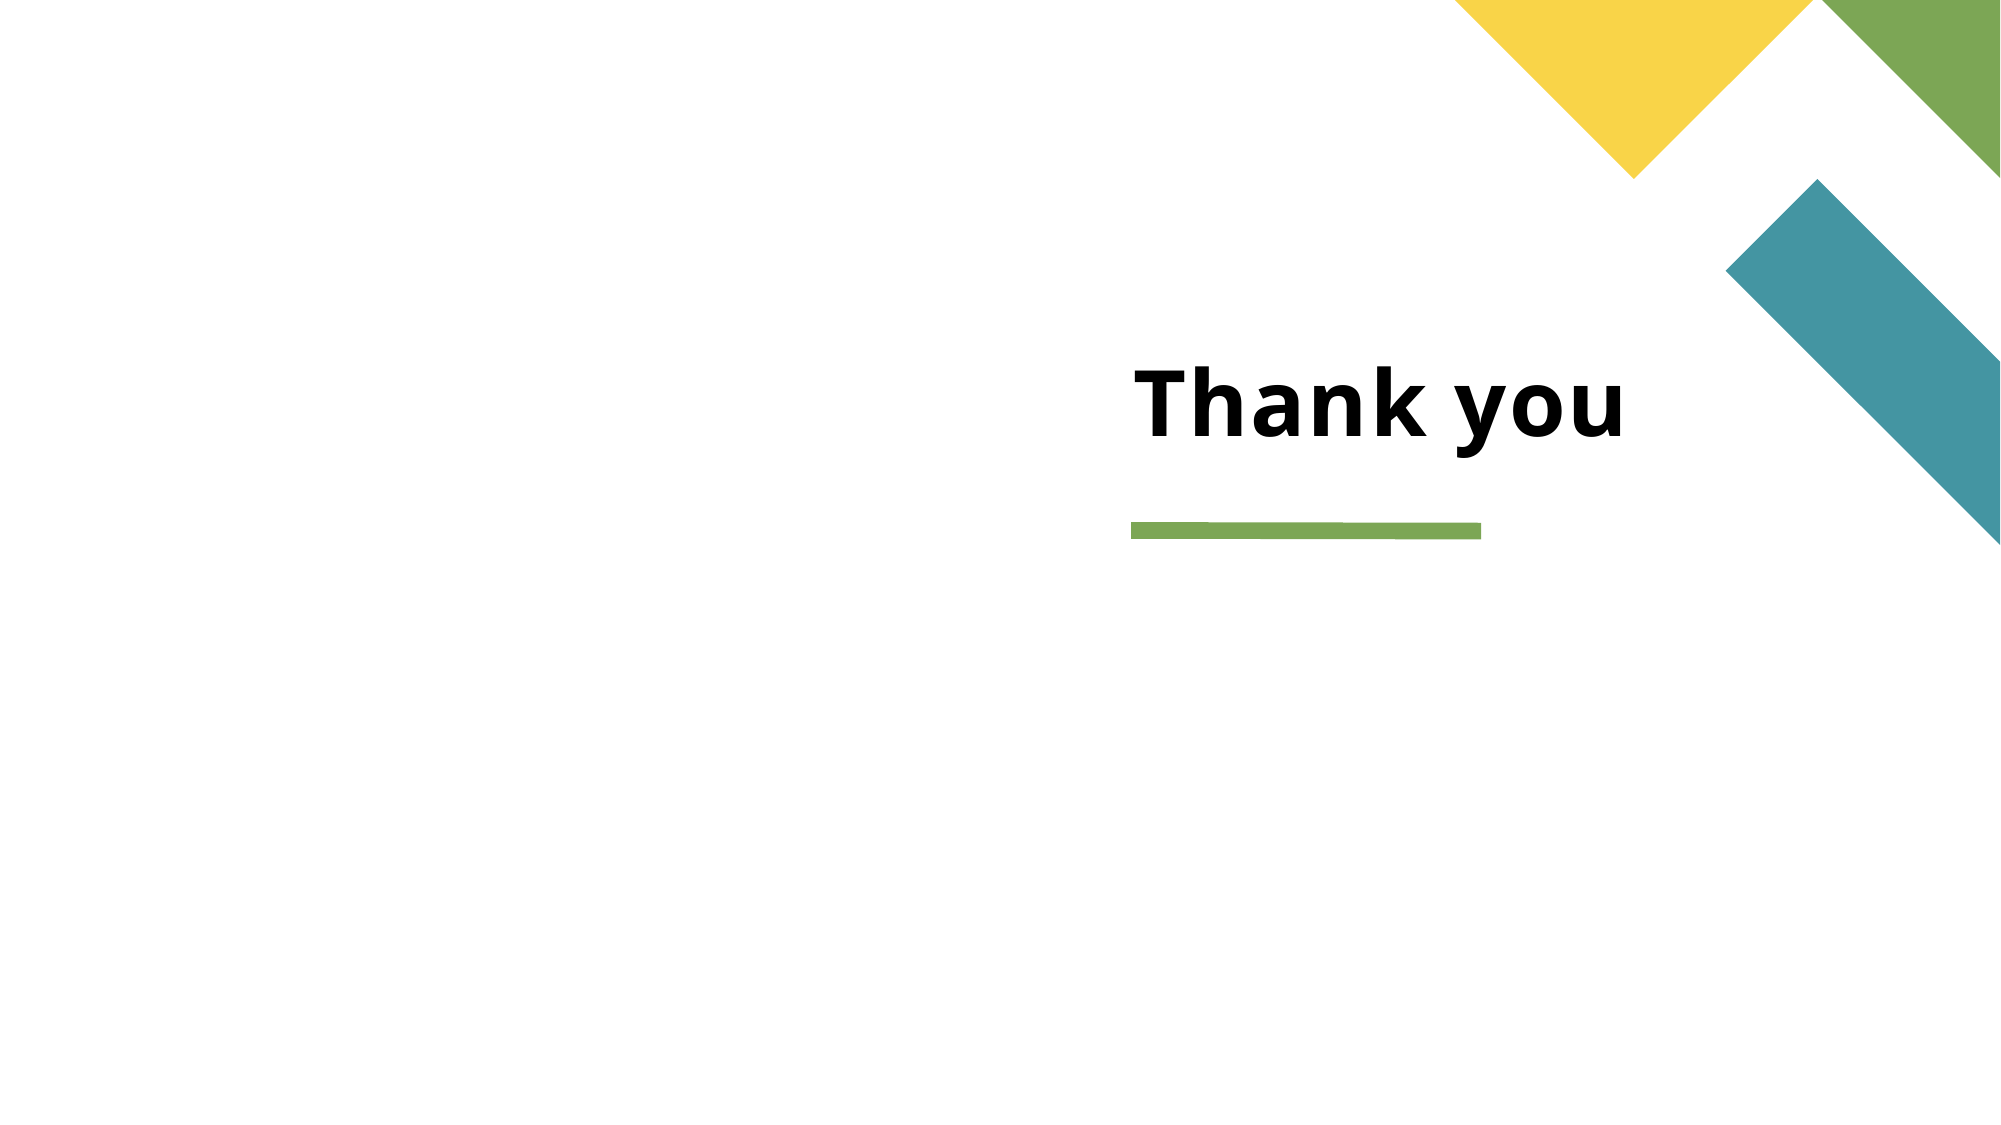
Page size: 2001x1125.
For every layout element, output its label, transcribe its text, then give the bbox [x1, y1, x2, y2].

title Thank you [1133, 356, 1938, 457]
